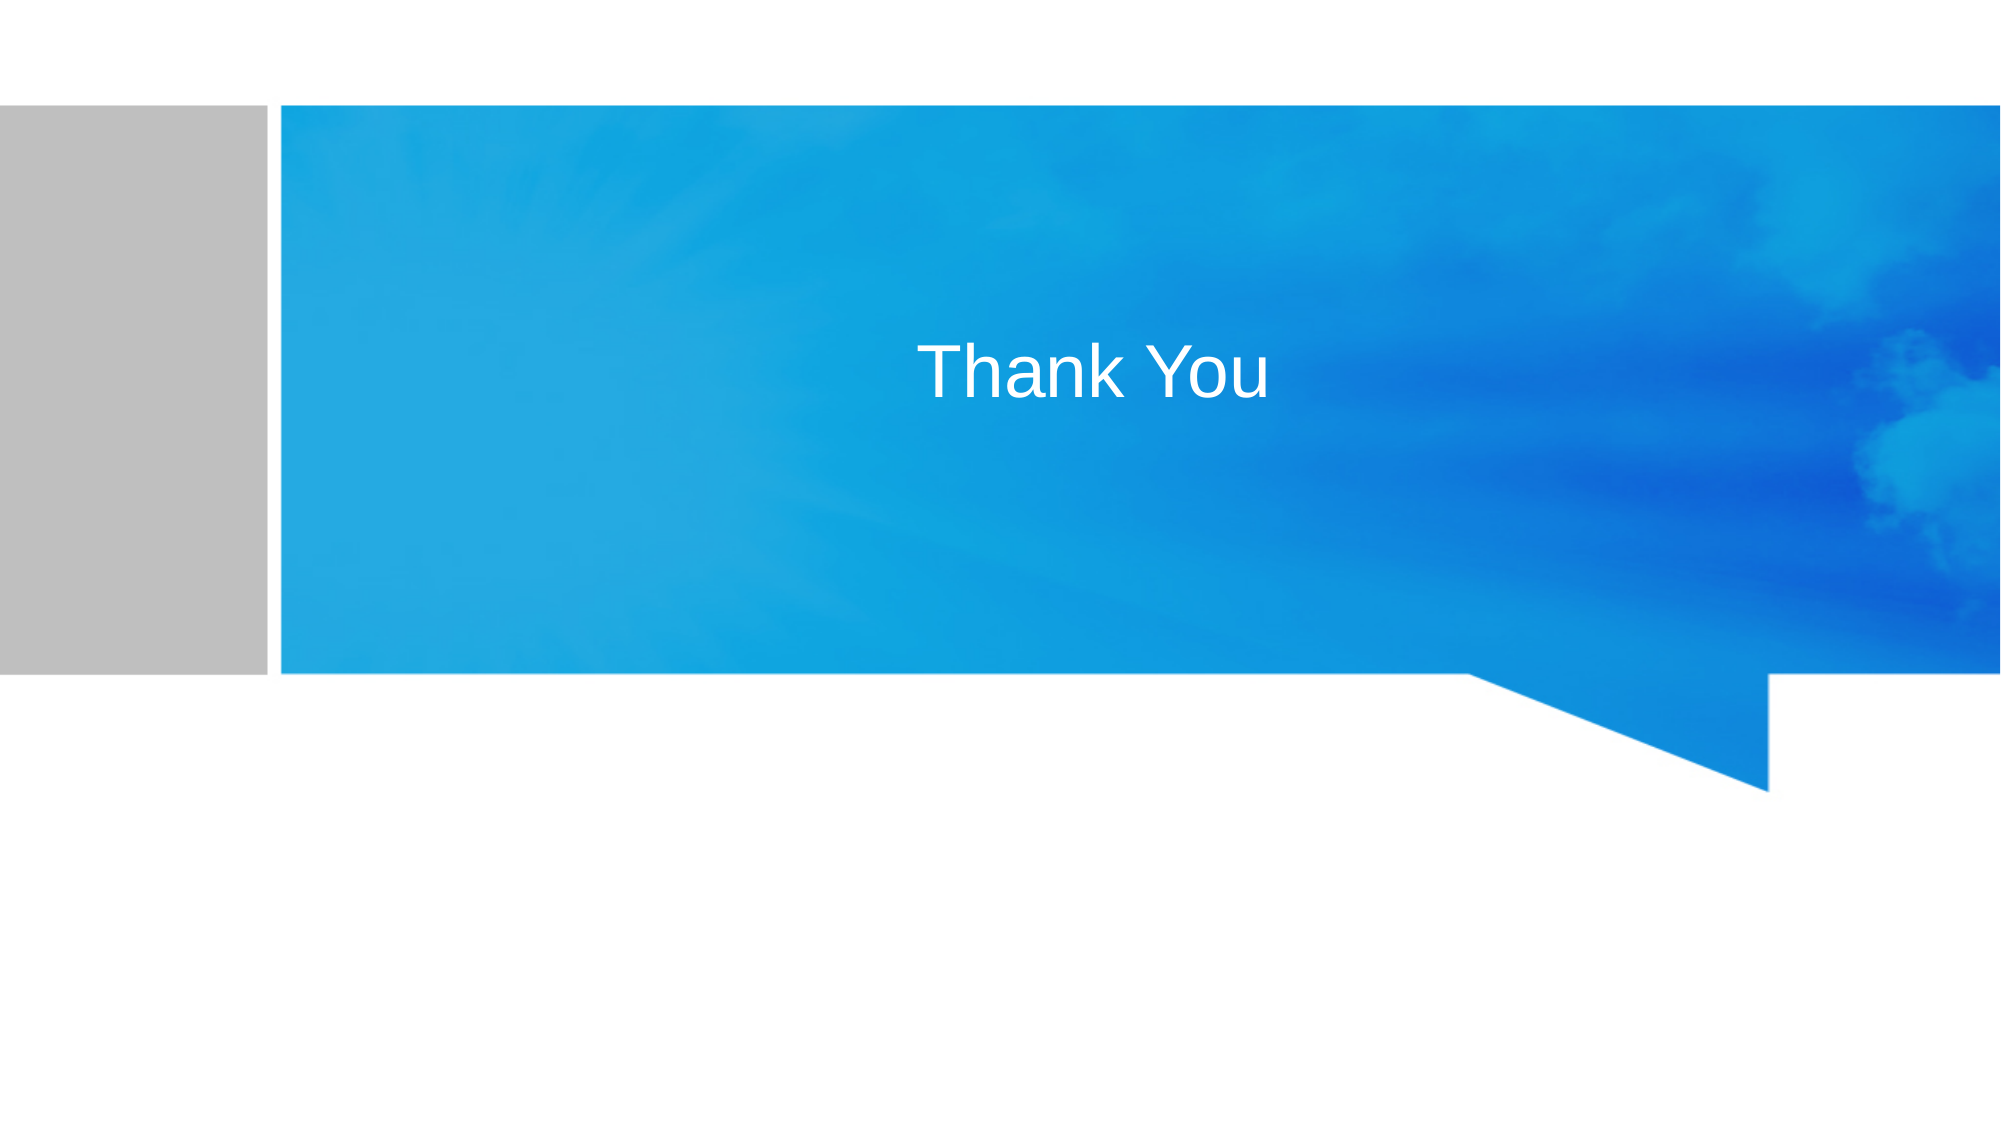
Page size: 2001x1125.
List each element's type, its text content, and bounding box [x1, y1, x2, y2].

title Thank You [338, 278, 1850, 457]
picture [0, 3, 2001, 1125]
